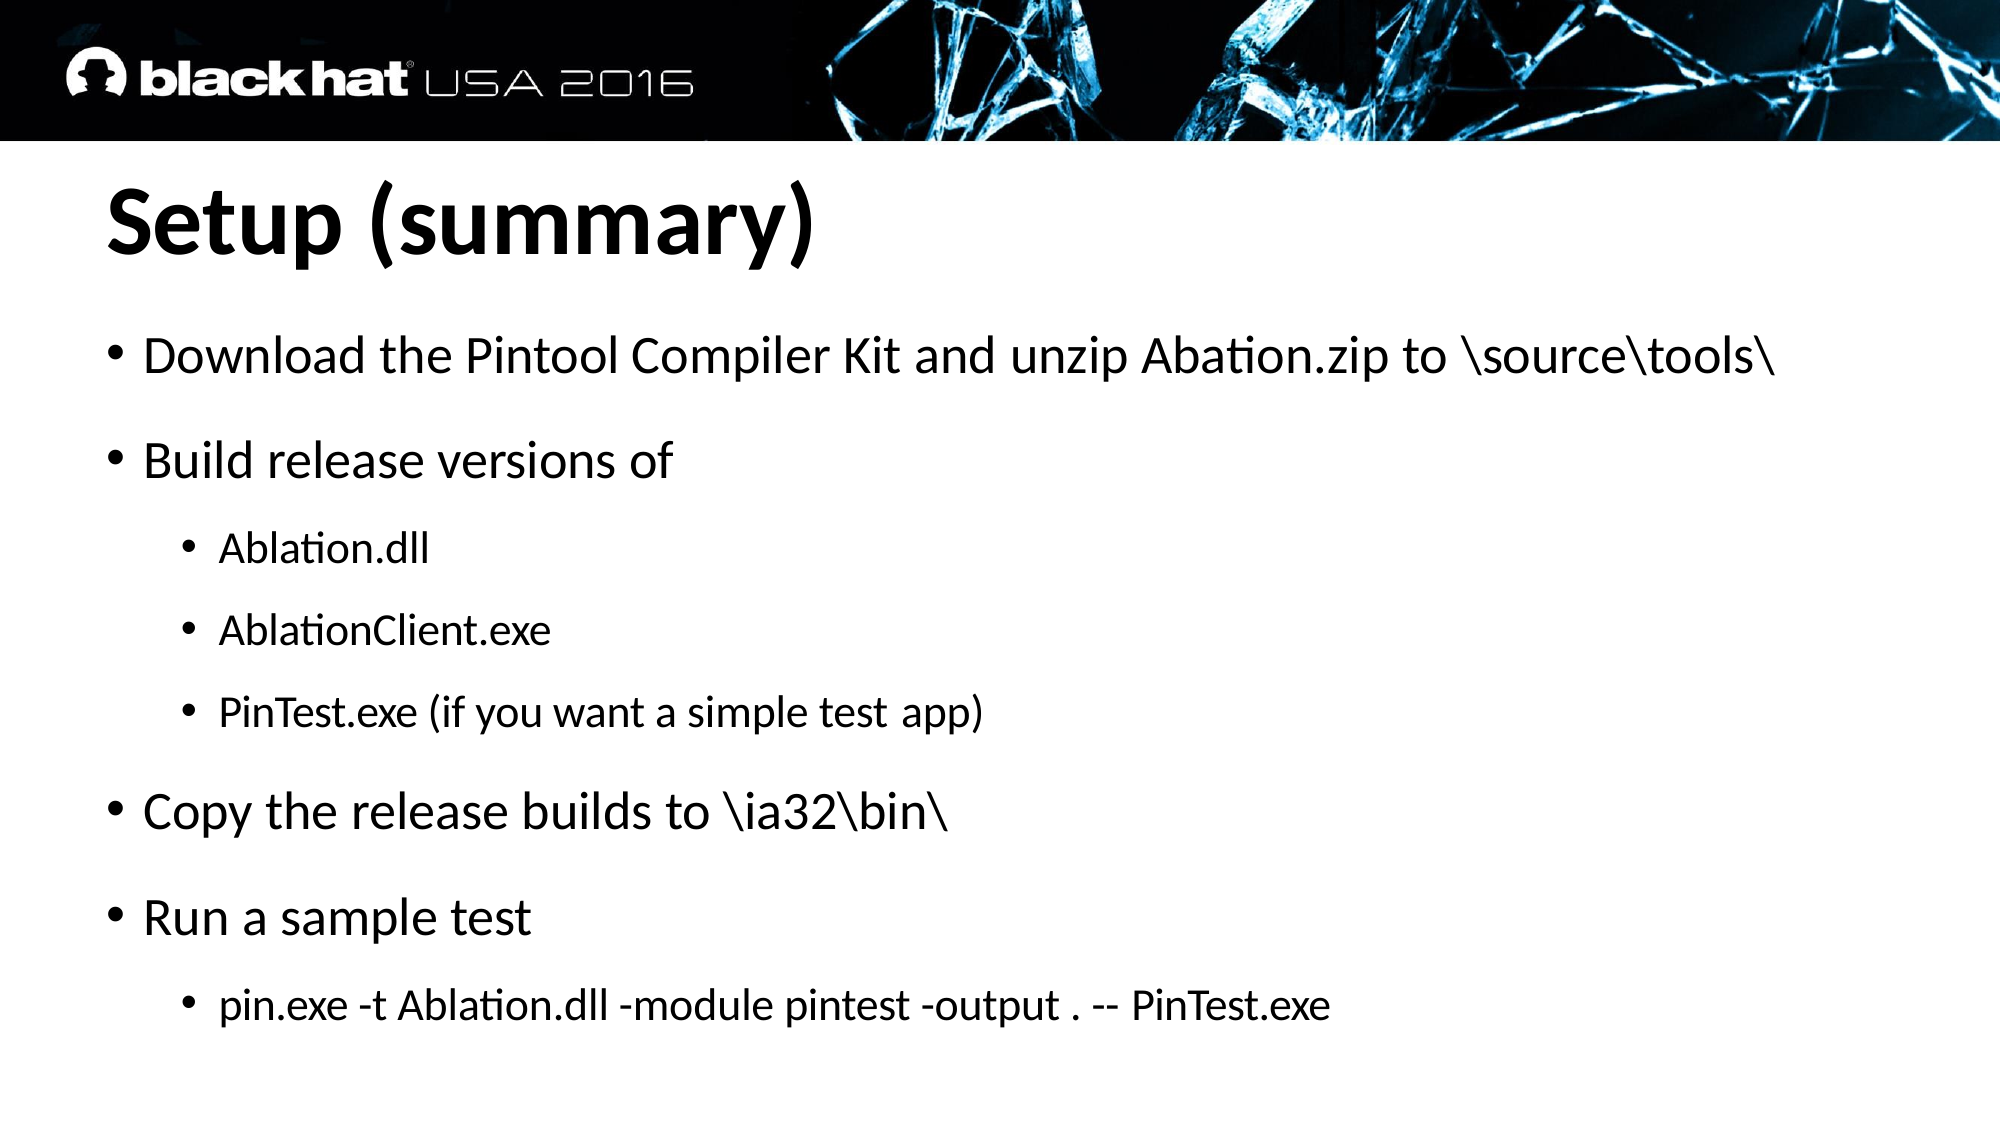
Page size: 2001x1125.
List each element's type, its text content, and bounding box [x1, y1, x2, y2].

title Setup (summary) [103, 152, 822, 317]
picture [1968, 121, 1974, 129]
picture [1949, 100, 1956, 107]
text_box Download the Pintool Compiler Kit and unzip Abation.zip to \source\tools\ Build release versions of Ablation.dll AblationClient.exe PinTest.exe (if you want a simple test app) Copy the release builds to \ia32\bin\ Run a sample test pin.exe -t Ablation.dll -module pintest -output . -- PinTest.exe [103, 317, 1784, 1030]
picture [1424, 0, 1432, 8]
picture [0, 0, 2000, 145]
